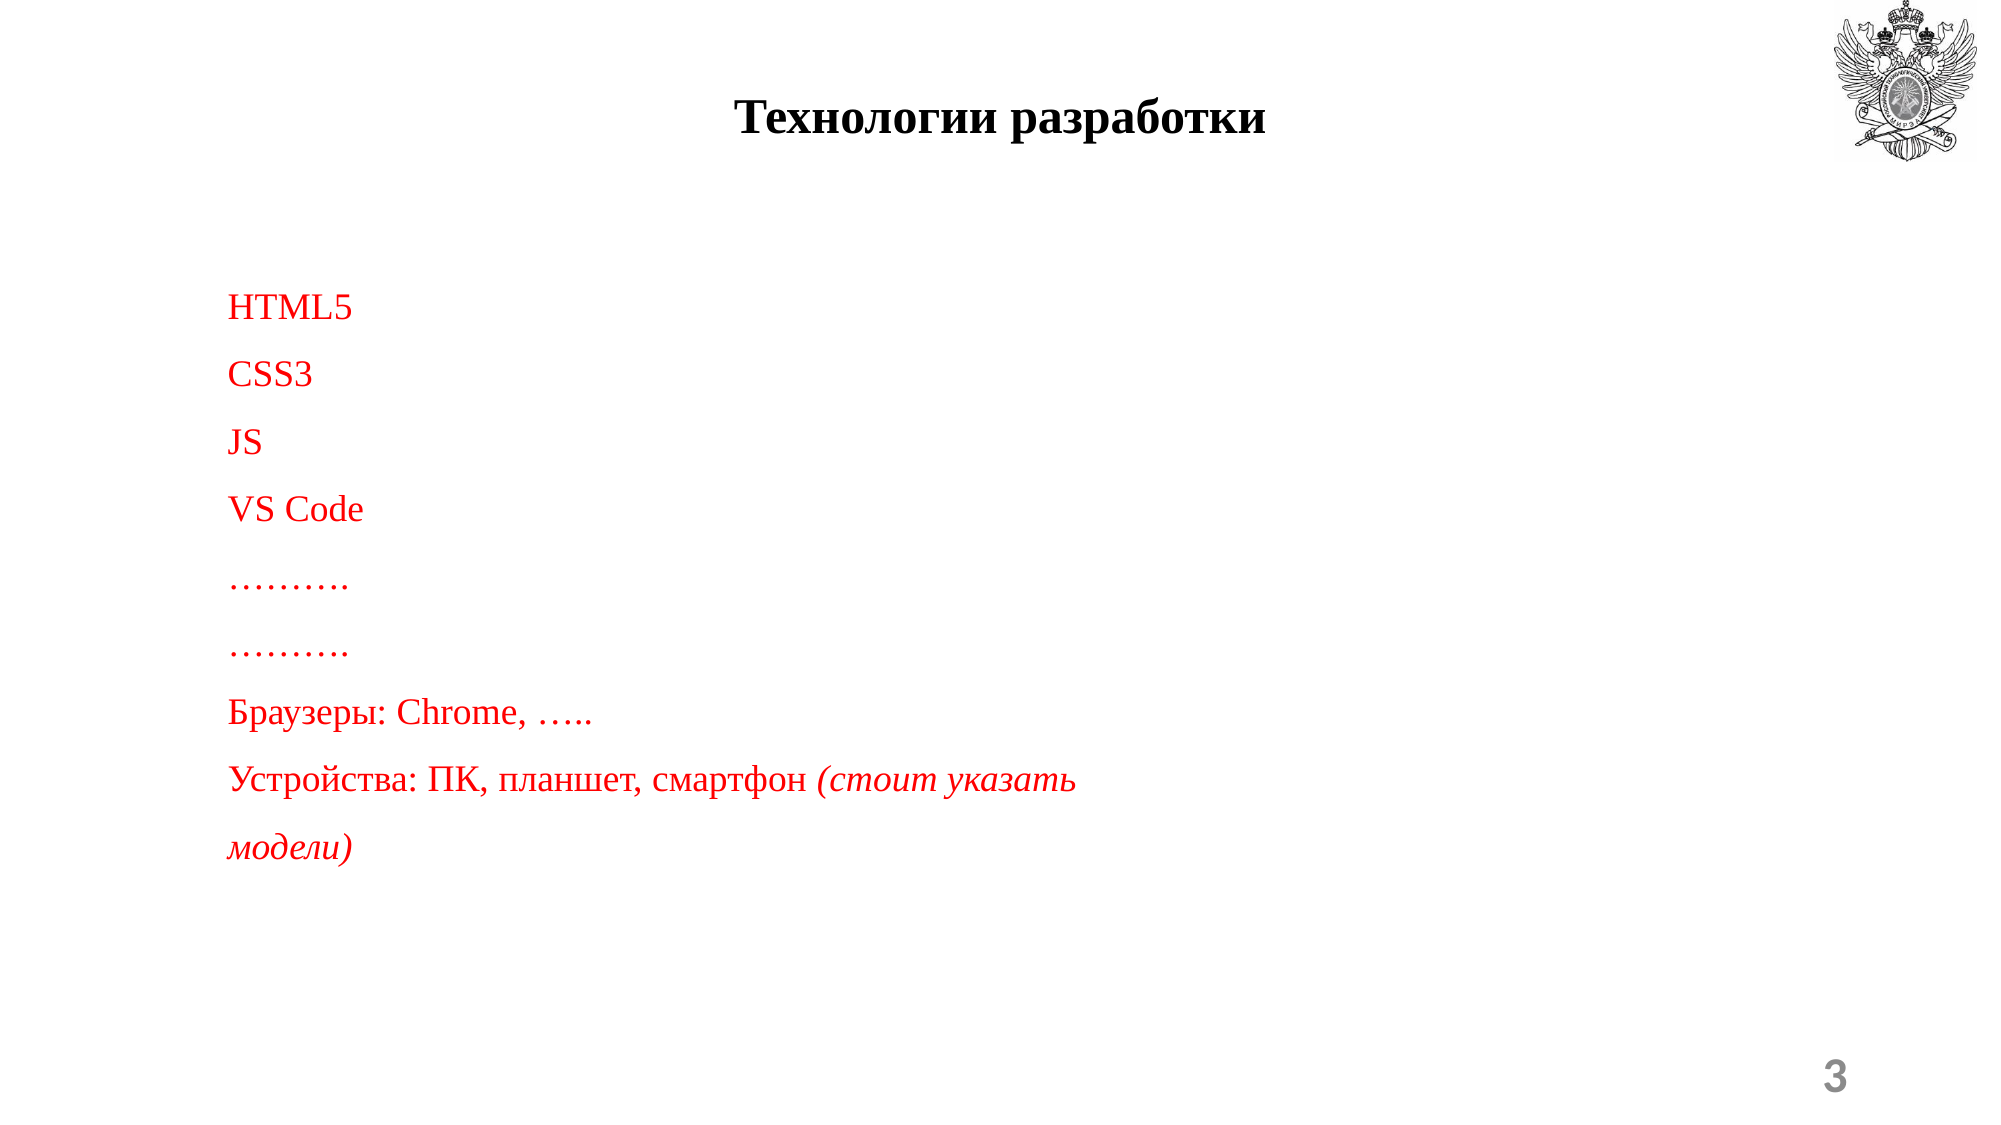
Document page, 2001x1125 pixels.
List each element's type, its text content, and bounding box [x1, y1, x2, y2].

text_box HTML5 CSS3 JS VS Code ………. ………. Браузеры: Chrome, ….. Устройства: ПК, планшет, смартфон (стоит указать модели) [212, 251, 1213, 875]
picture [1834, 0, 1977, 162]
slide_number 3 [1412, 1042, 1863, 1103]
text_box Технологии разработки [718, 76, 1282, 151]
